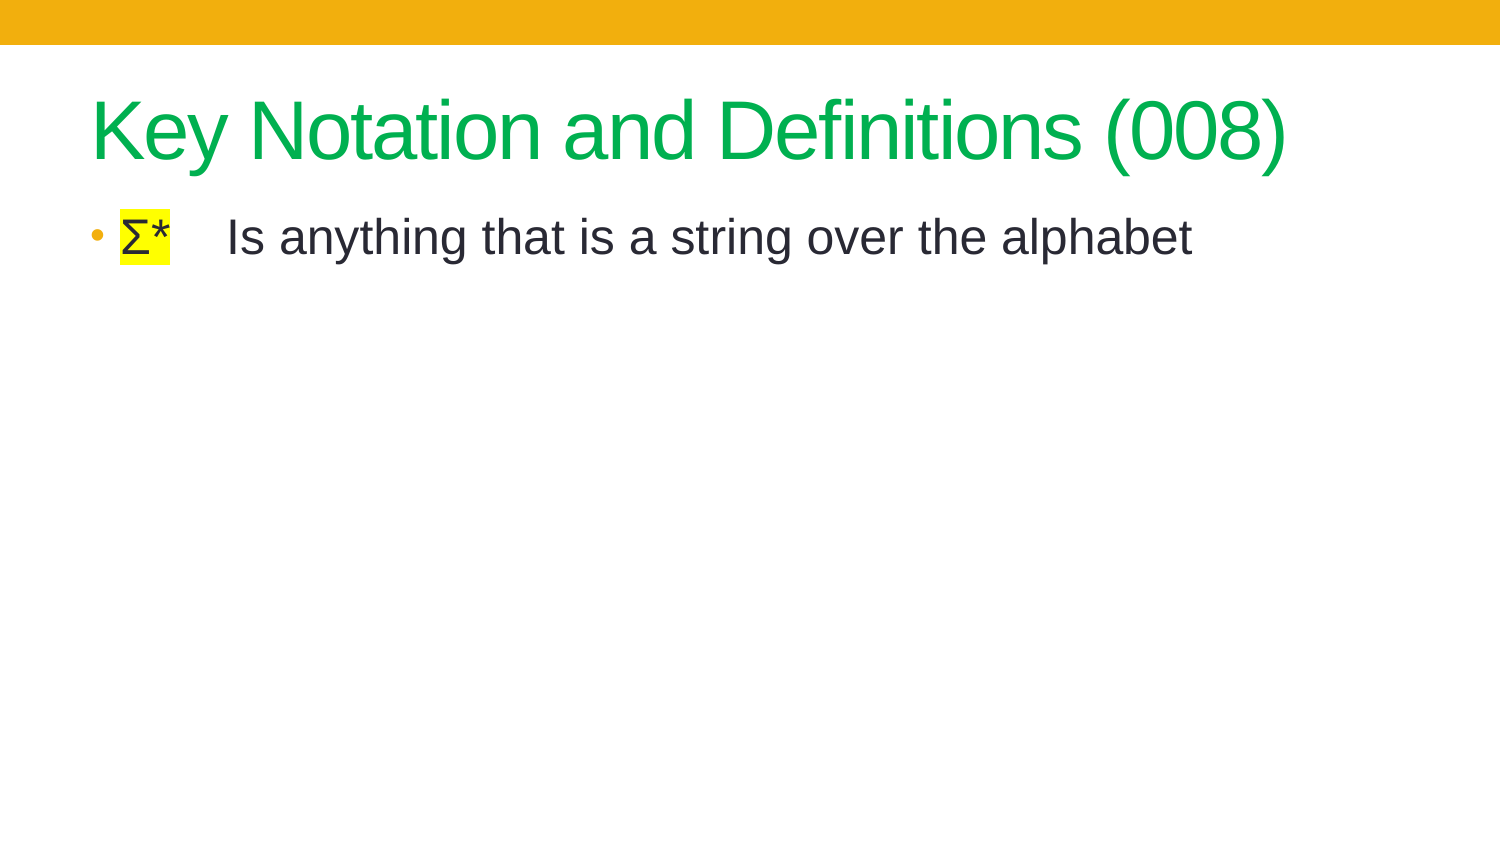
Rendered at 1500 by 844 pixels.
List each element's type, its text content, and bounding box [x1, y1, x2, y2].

title Key Notation and Definitions (008) [75, 65, 1425, 188]
list Σ* Is anything that is a string over the alphabet [75, 196, 1425, 778]
